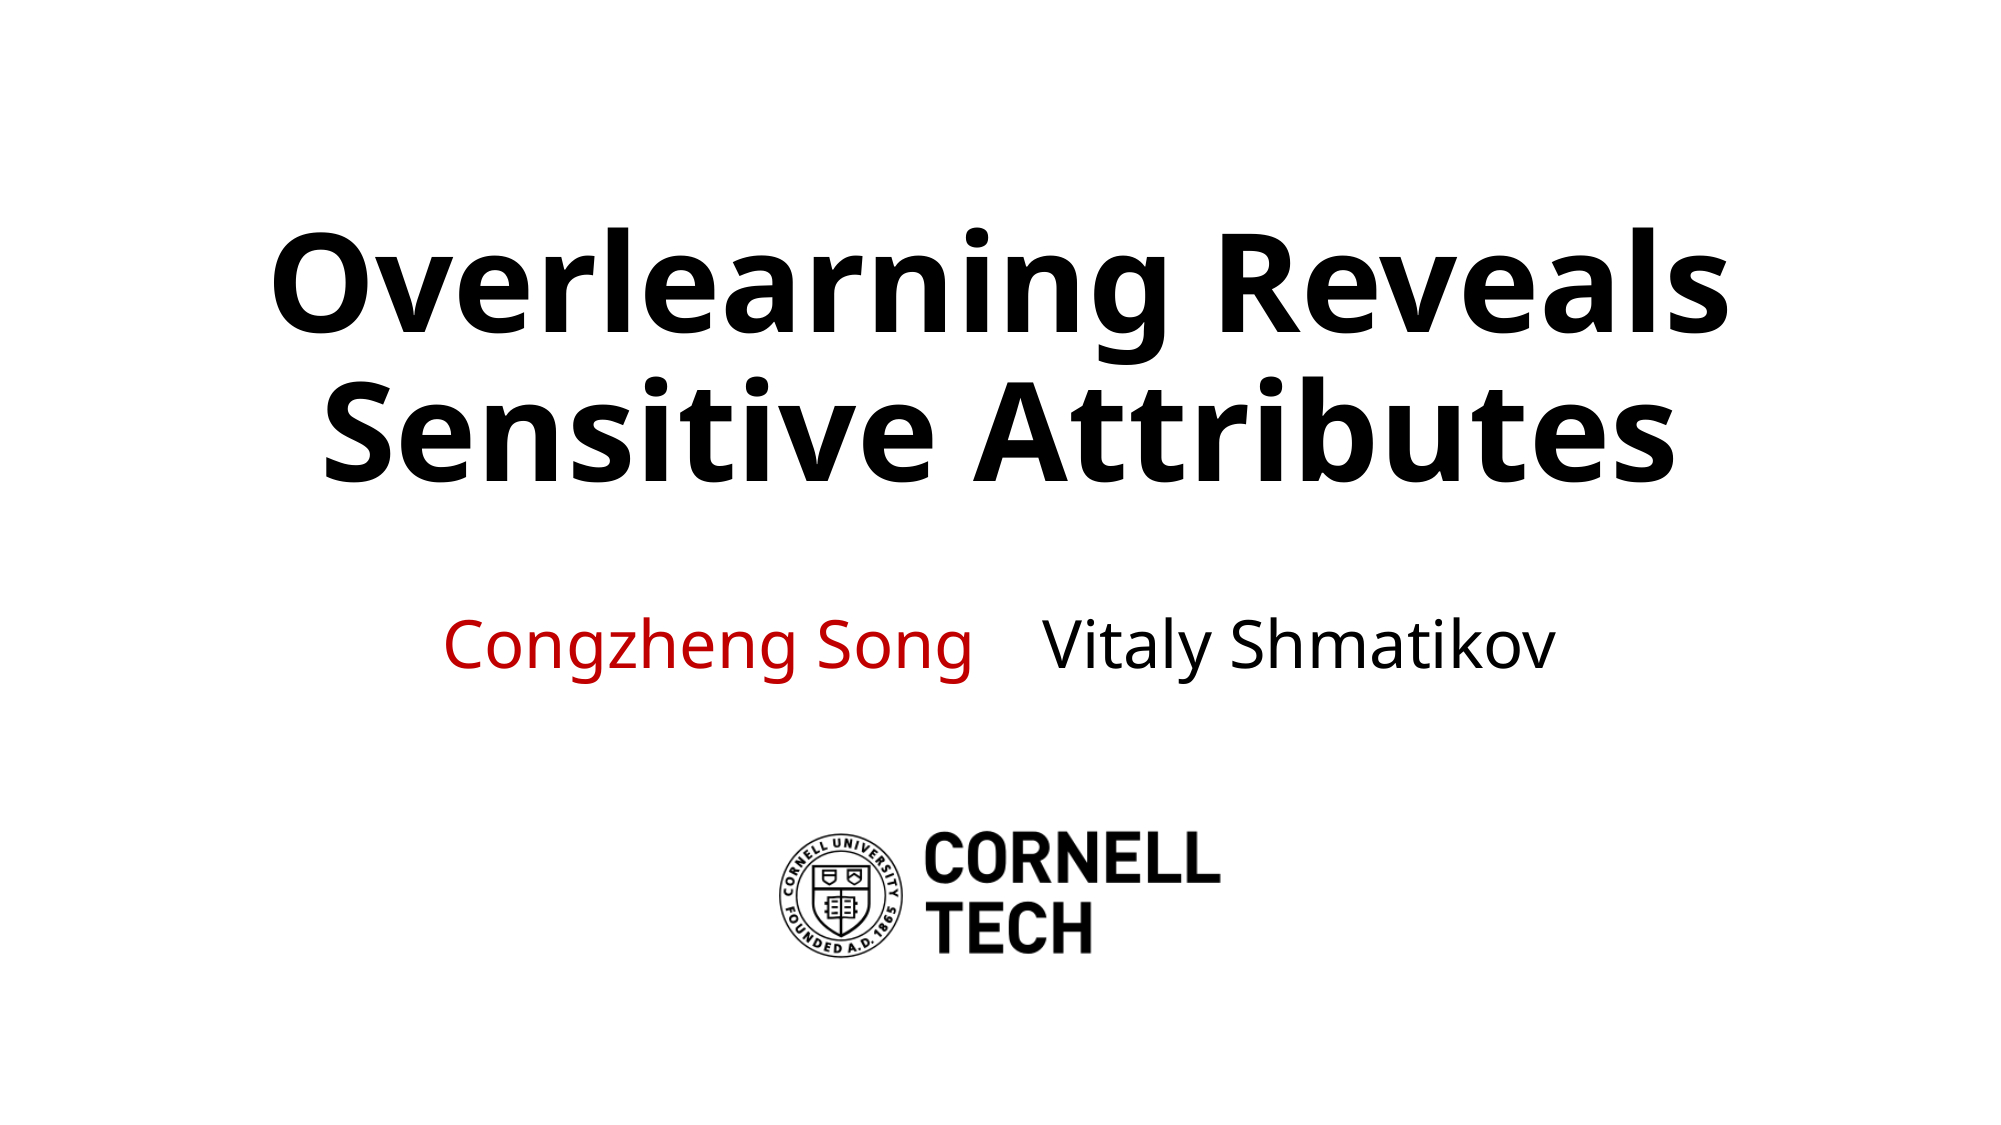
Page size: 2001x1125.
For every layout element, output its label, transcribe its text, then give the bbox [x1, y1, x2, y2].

text_box Congzheng Song Vitaly Shmatikov [249, 603, 1750, 763]
title Overlearning Reveals Sensitive Attributes [249, 126, 1750, 519]
picture [724, 790, 1276, 998]
